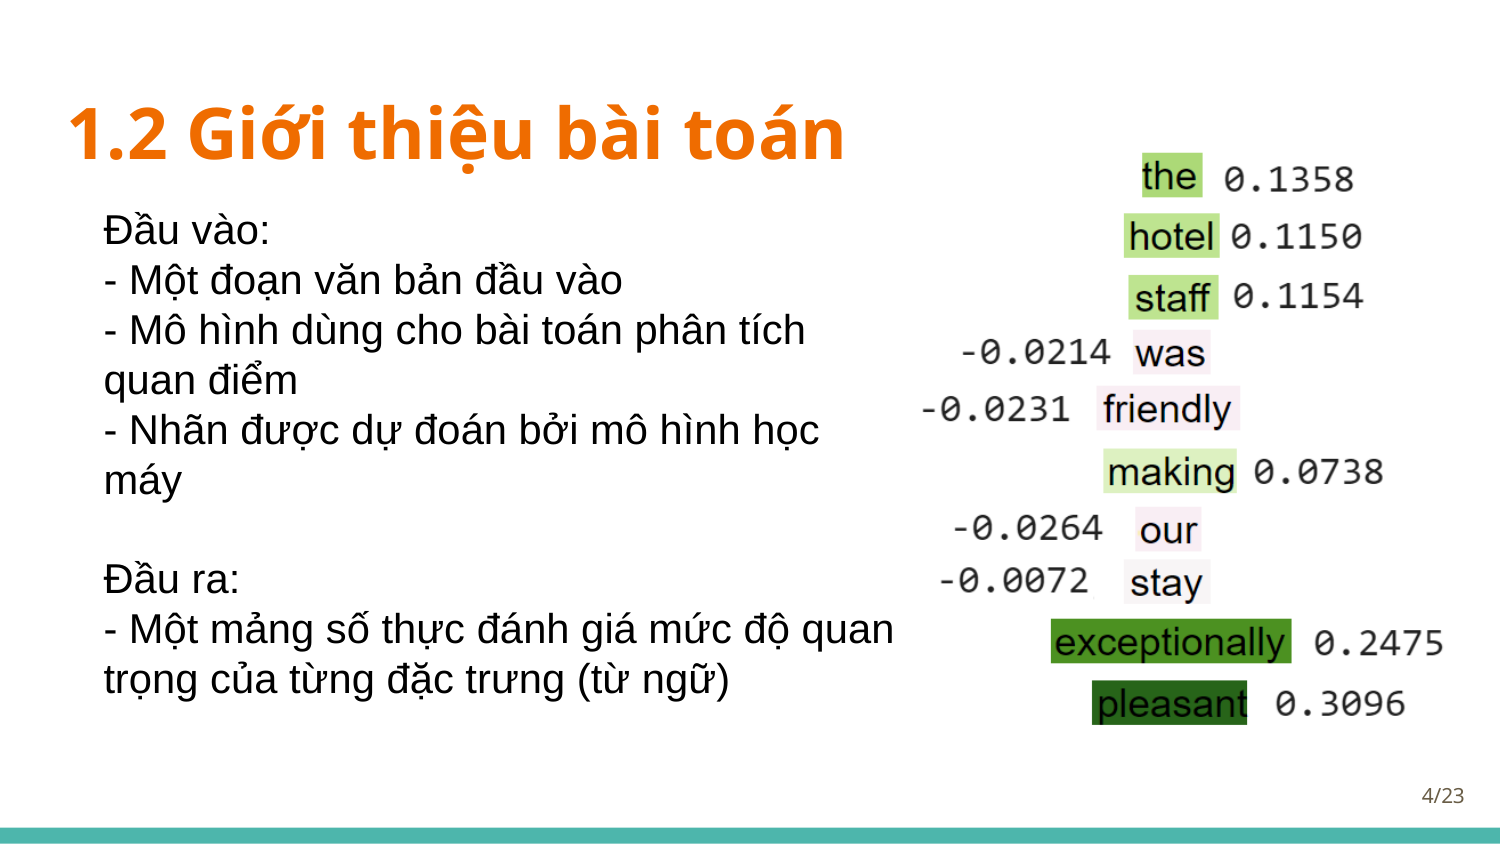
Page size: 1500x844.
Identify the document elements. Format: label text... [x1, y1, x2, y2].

slide_number ‹#›/23 [1389, 764, 1480, 830]
picture [921, 130, 1450, 741]
title 1.2 Giới thiệu bài toán [51, 72, 1449, 189]
text_box Đầu vào: - Một đoạn văn bản đầu vào - Mô hình dùng cho bài toán phân tích quan điểm - Nhãn được dự đoán bởi mô hình học máy [88, 194, 916, 511]
text_box Đầu ra: - Một mảng số thực đánh giá mức độ quan trọng của từng đặc trưng (từ ngữ) [88, 544, 916, 710]
